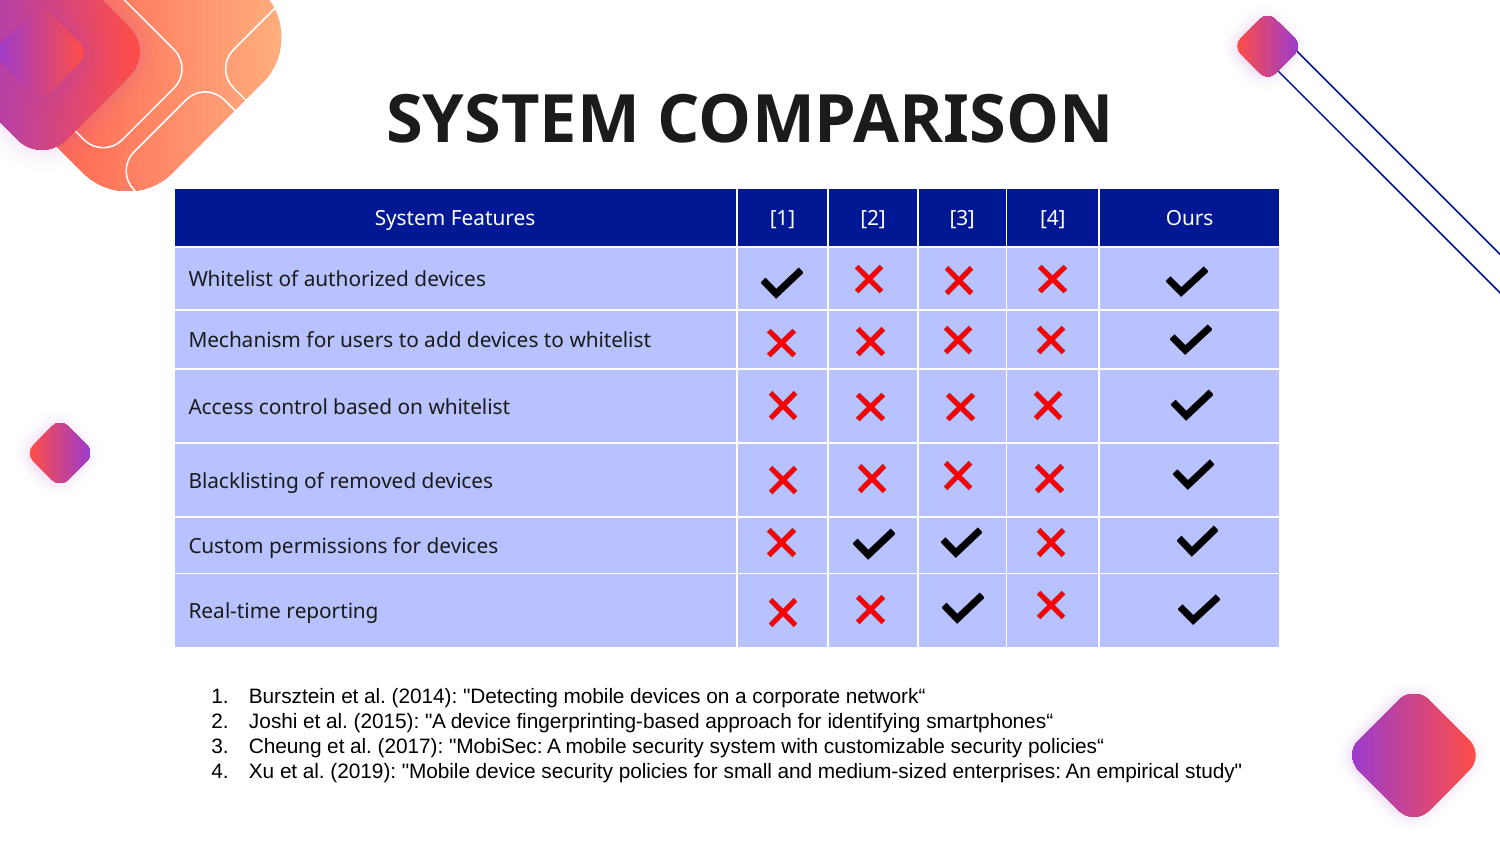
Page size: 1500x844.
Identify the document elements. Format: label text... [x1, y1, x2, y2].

table_cell [738, 444, 827, 516]
table_cell [1007, 311, 1098, 368]
table_cell Real-time reporting [175, 574, 736, 647]
table_cell [1007, 370, 1098, 442]
table_cell [829, 518, 917, 573]
picture [1033, 260, 1072, 299]
picture [938, 321, 977, 360]
picture [941, 522, 983, 564]
table_cell [738, 370, 827, 442]
table_header System Features [175, 189, 736, 246]
picture [853, 523, 895, 565]
table_cell [1007, 518, 1098, 573]
table_cell [738, 311, 827, 368]
table_cell [919, 248, 1006, 309]
picture [762, 523, 801, 562]
table_cell [738, 248, 827, 309]
table_cell Custom permissions for devices [175, 518, 736, 573]
picture [851, 322, 890, 361]
picture [1166, 260, 1208, 303]
table_cell [1100, 370, 1279, 442]
picture [1032, 586, 1070, 625]
table_cell [829, 574, 917, 647]
picture [1032, 321, 1070, 360]
table_cell [919, 444, 1006, 516]
table_cell [919, 311, 1006, 368]
text_box Bursztein et al. (2014): "Detecting mobile devices on a corporate network“ Joshi et al. (2015): "A device fingerprinting-based approach for identifying smartphones“ Cheung et al. (2017): "MobiSec: A mobile security system with customizable security policies“ Xu et al. (2019): "Mobile device security policies for small and medium-sized enterprises: An empirical study" [196, 675, 1259, 791]
table_cell [1100, 311, 1279, 368]
table_cell [1100, 574, 1279, 647]
picture [849, 260, 888, 299]
picture [1029, 386, 1068, 425]
table_cell [1100, 518, 1279, 573]
table_cell [1100, 248, 1279, 309]
picture [764, 386, 802, 425]
table_cell [1007, 248, 1098, 309]
table_cell [1007, 574, 1098, 647]
table_header [4] [1007, 189, 1098, 246]
picture [852, 459, 891, 498]
table_cell [829, 444, 917, 516]
picture [941, 388, 980, 427]
picture [851, 388, 890, 427]
picture [1170, 318, 1212, 361]
table_header [3] [919, 189, 1006, 246]
picture [1032, 523, 1070, 562]
table_cell [1100, 444, 1279, 516]
picture [1172, 453, 1214, 496]
picture [764, 461, 802, 499]
picture [761, 262, 803, 304]
picture [1030, 459, 1069, 498]
table_cell [829, 311, 917, 368]
table_header [2] [829, 189, 917, 246]
table_cell Whitelist of authorized devices [175, 248, 736, 309]
picture [1171, 384, 1213, 426]
title SYSTEM COMPARISON [118, 60, 1382, 155]
picture [1178, 588, 1220, 630]
table_cell [919, 574, 1006, 647]
table_cell Blacklisting of removed devices [175, 444, 736, 516]
picture [938, 456, 977, 495]
picture [764, 593, 802, 632]
table_cell [919, 518, 1006, 573]
table_header [1] [738, 189, 827, 246]
table_cell [1007, 444, 1098, 516]
picture [940, 261, 979, 300]
table_cell Access control based on whitelist [175, 370, 736, 442]
table_cell Mechanism for users to add devices to whitelist [175, 311, 736, 368]
picture [851, 590, 890, 629]
picture [1176, 520, 1219, 562]
table_cell [829, 370, 917, 442]
table_cell [738, 518, 827, 573]
picture [762, 323, 801, 362]
table_header Ours [1100, 189, 1279, 246]
table_cell [738, 574, 827, 647]
table_cell [829, 248, 917, 309]
table_cell [919, 370, 1006, 442]
picture [942, 587, 984, 629]
